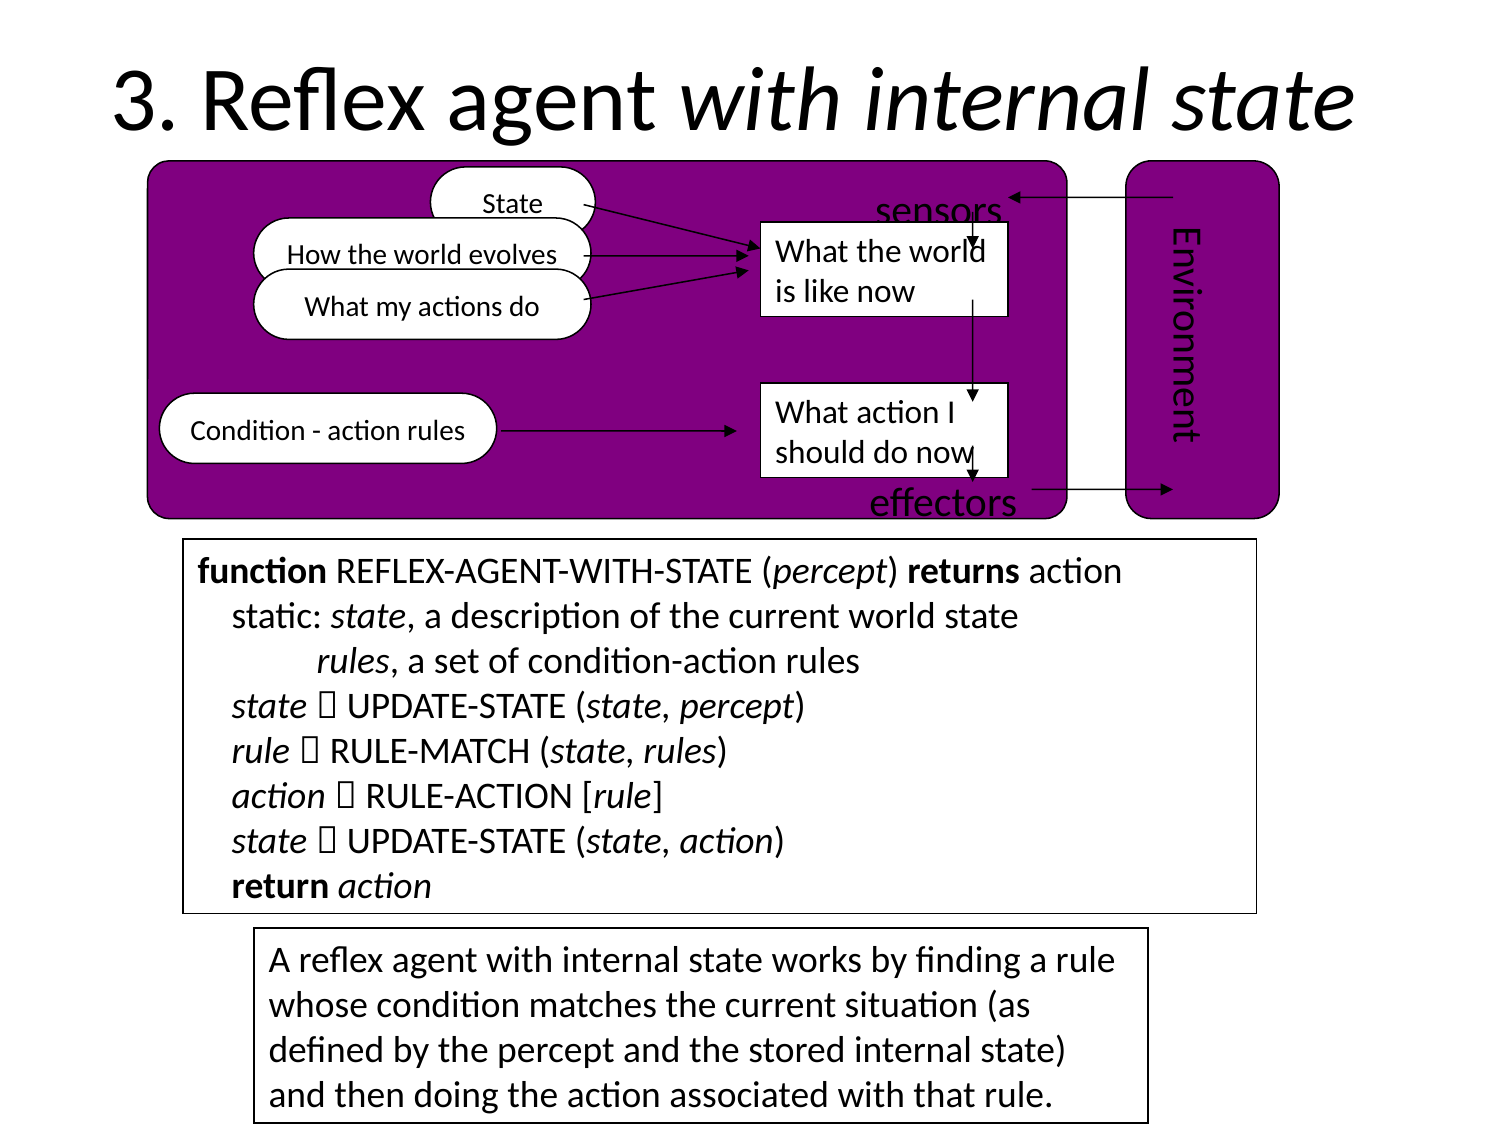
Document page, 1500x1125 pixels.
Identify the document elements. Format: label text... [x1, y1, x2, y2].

text_box function REFLEX-AGENT-WITH-STATE (percept) returns action static: state, a description of the current world state rules, a set of condition-action rules state  UPDATE-STATE (state, percept) rule  RULE-MATCH (state, rules) action  RULE-ACTION [rule] state  UPDATE-STATE (state, action) return action [182, 538, 1257, 914]
title 3. Reflex agent with internal state [64, 0, 1403, 188]
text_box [147, 160, 1280, 519]
text_box A reflex agent with internal state works by finding a rule whose condition matches the current situation (as defined by the percept and the stored internal state) and then doing the action associated with that rule. [253, 928, 1148, 1123]
